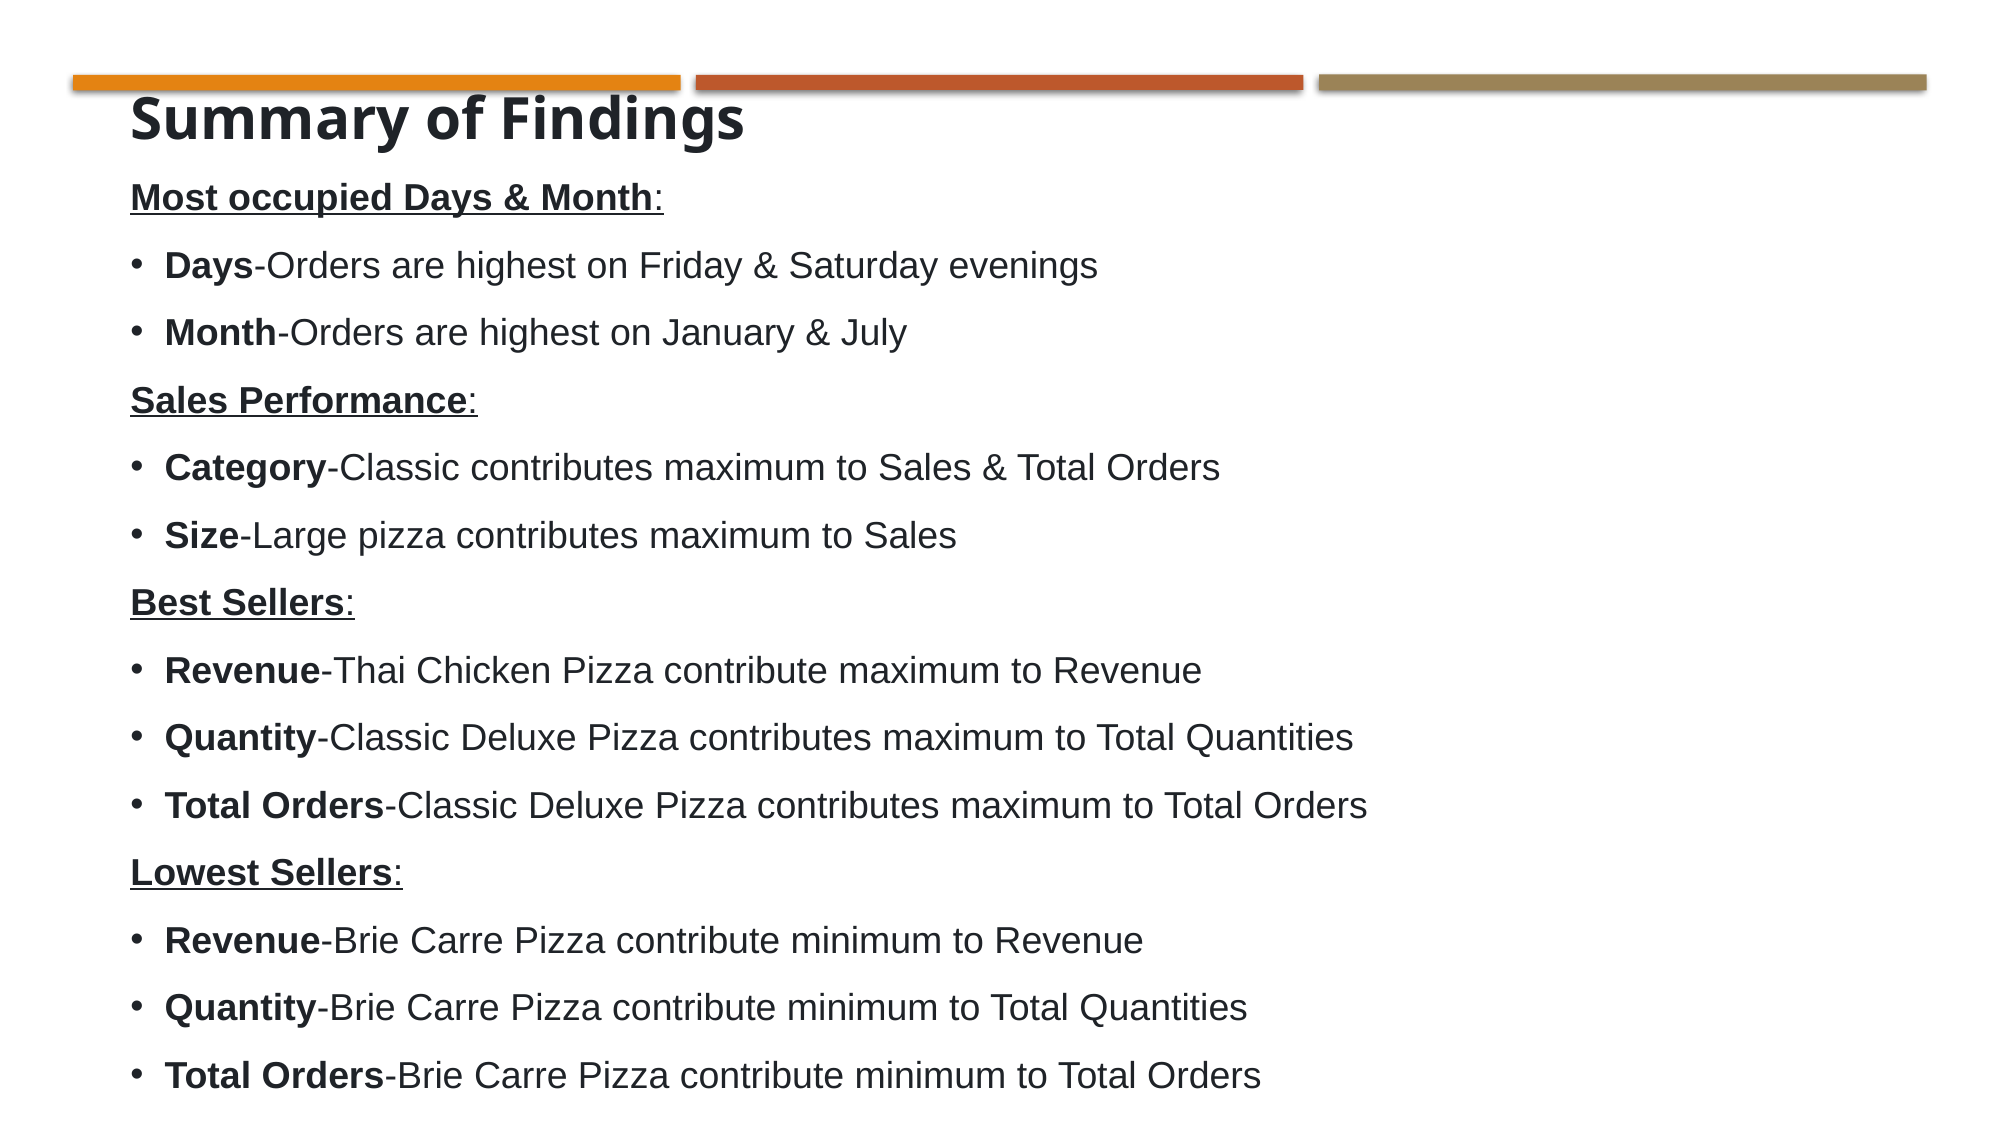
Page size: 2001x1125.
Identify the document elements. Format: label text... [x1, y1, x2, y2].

text_box Summary of Findings Most occupied Days & Month: Days-Orders are highest on Friday & Saturday evenings Month-Orders are highest on January & July Sales Performance: Category-Classic contributes maximum to Sales & Total Orders Size-Large pizza contributes maximum to Sales Best Sellers: Revenue-Thai Chicken Pizza contribute maximum to Revenue Quantity-Classic Deluxe Pizza contributes maximum to Total Quantities Total Orders-Classic Deluxe Pizza contributes maximum to Total Orders Lowest Sellers: Revenue-Brie Carre Pizza contribute minimum to Revenue Quantity-Brie Carre Pizza contribute minimum to Total Quantities Total Orders-Brie Carre Pizza contribute minimum to Total Orders [115, 73, 1942, 1125]
